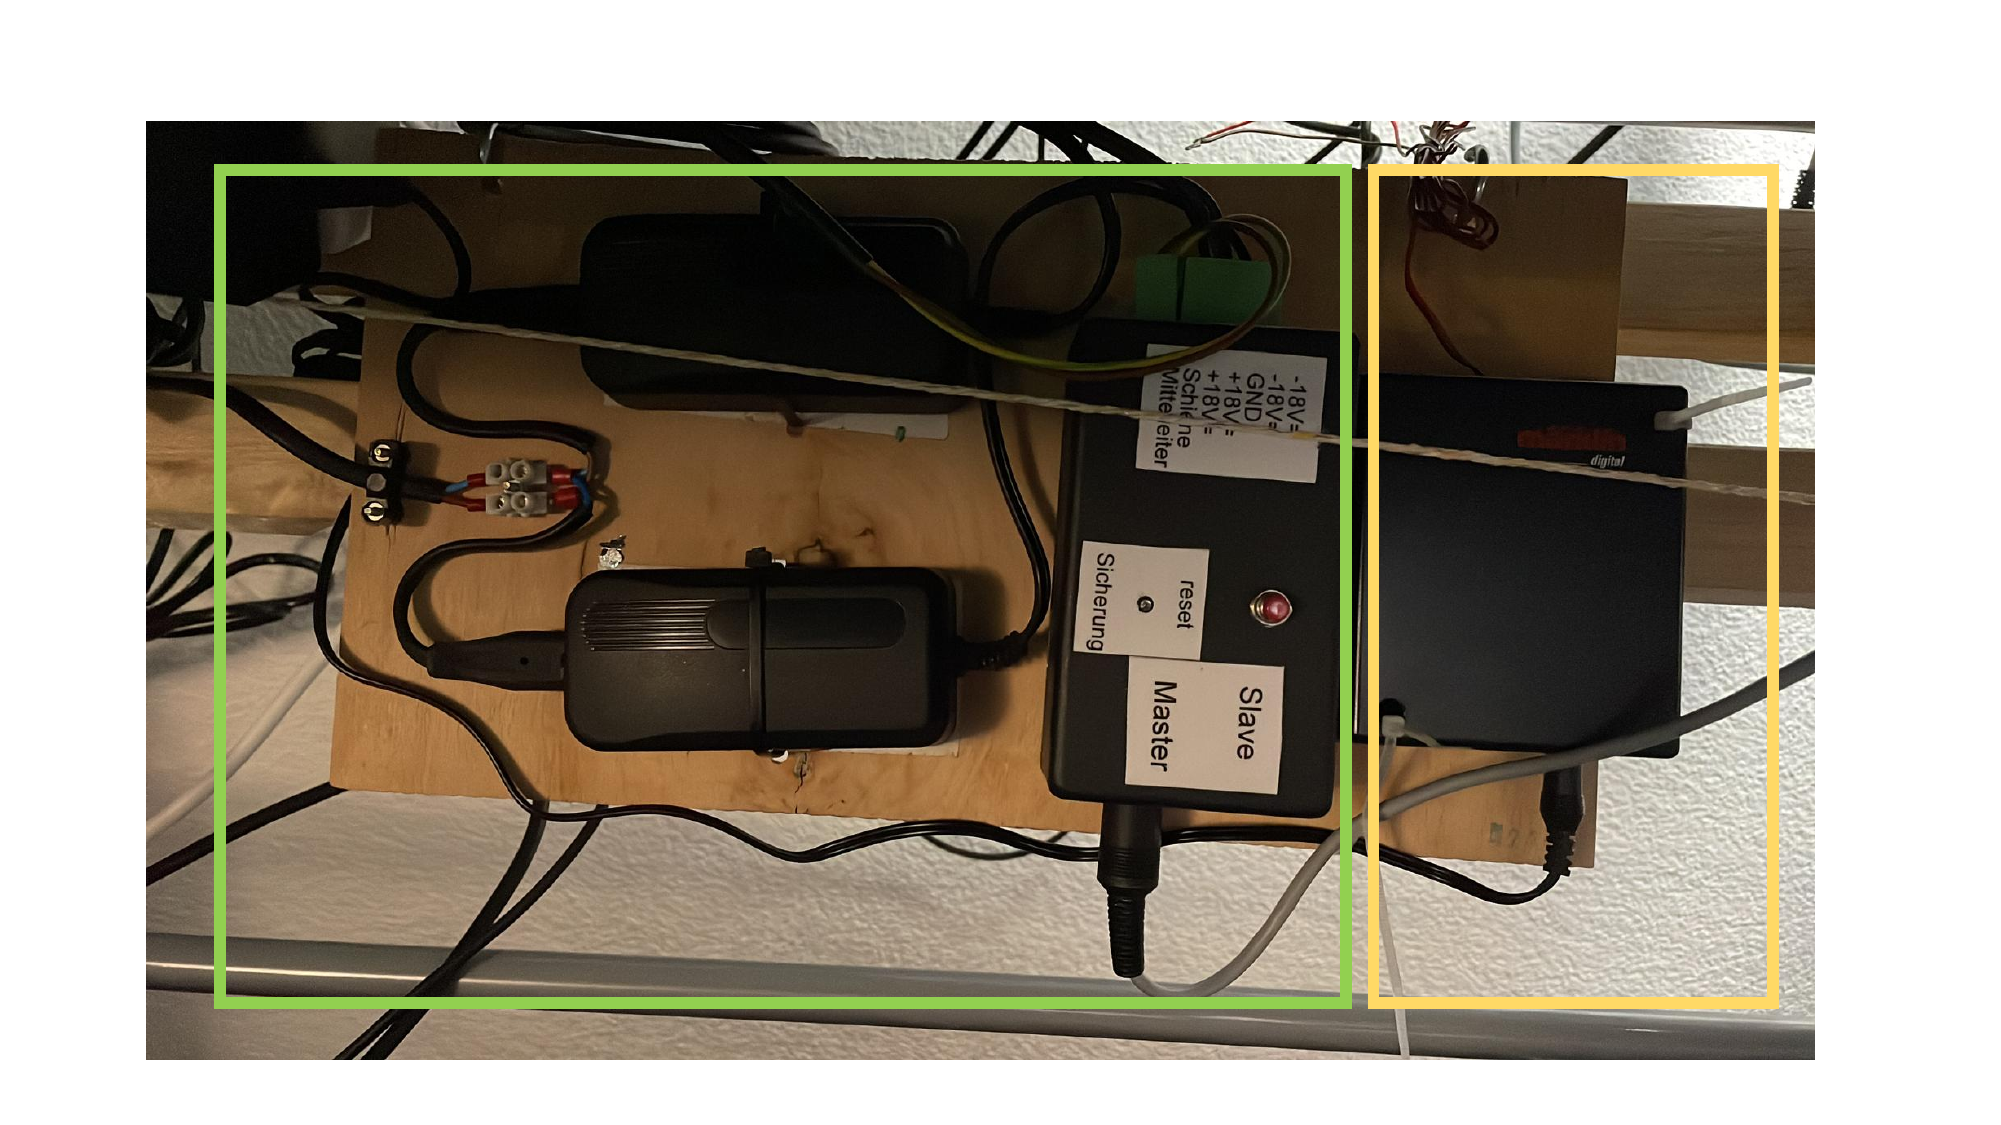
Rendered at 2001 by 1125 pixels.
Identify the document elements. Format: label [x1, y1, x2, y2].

picture [146, 121, 1815, 1060]
